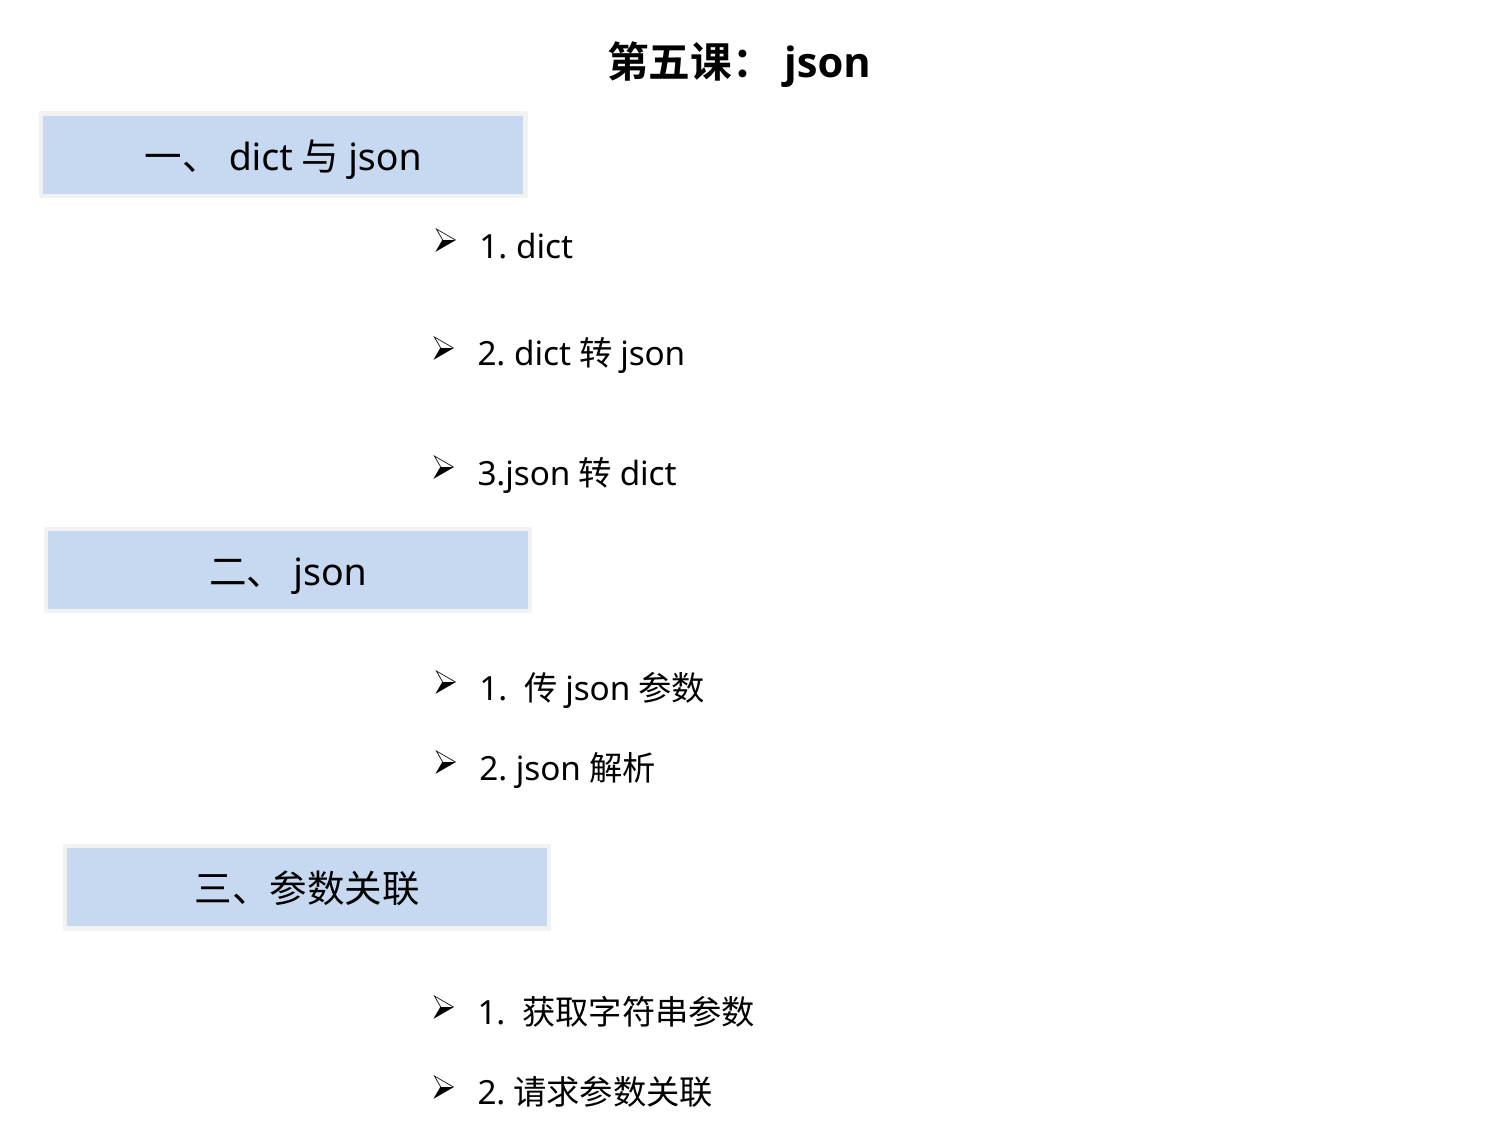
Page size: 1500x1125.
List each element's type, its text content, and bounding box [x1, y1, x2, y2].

title 第五课：json [53, 19, 1425, 102]
text_box 一、dict与json [39, 111, 528, 198]
text_box 1. dict [417, 217, 1007, 273]
text_box 2. dict转json 3.json转dict [415, 324, 912, 500]
text_box 二、json [44, 527, 532, 613]
text_box 1. 获取字符串参数 2.请求参数关联 [415, 984, 1005, 1119]
text_box 三、参数关联 [63, 844, 551, 931]
text_box 1. 传json参数 2. json解析 [417, 659, 1007, 794]
